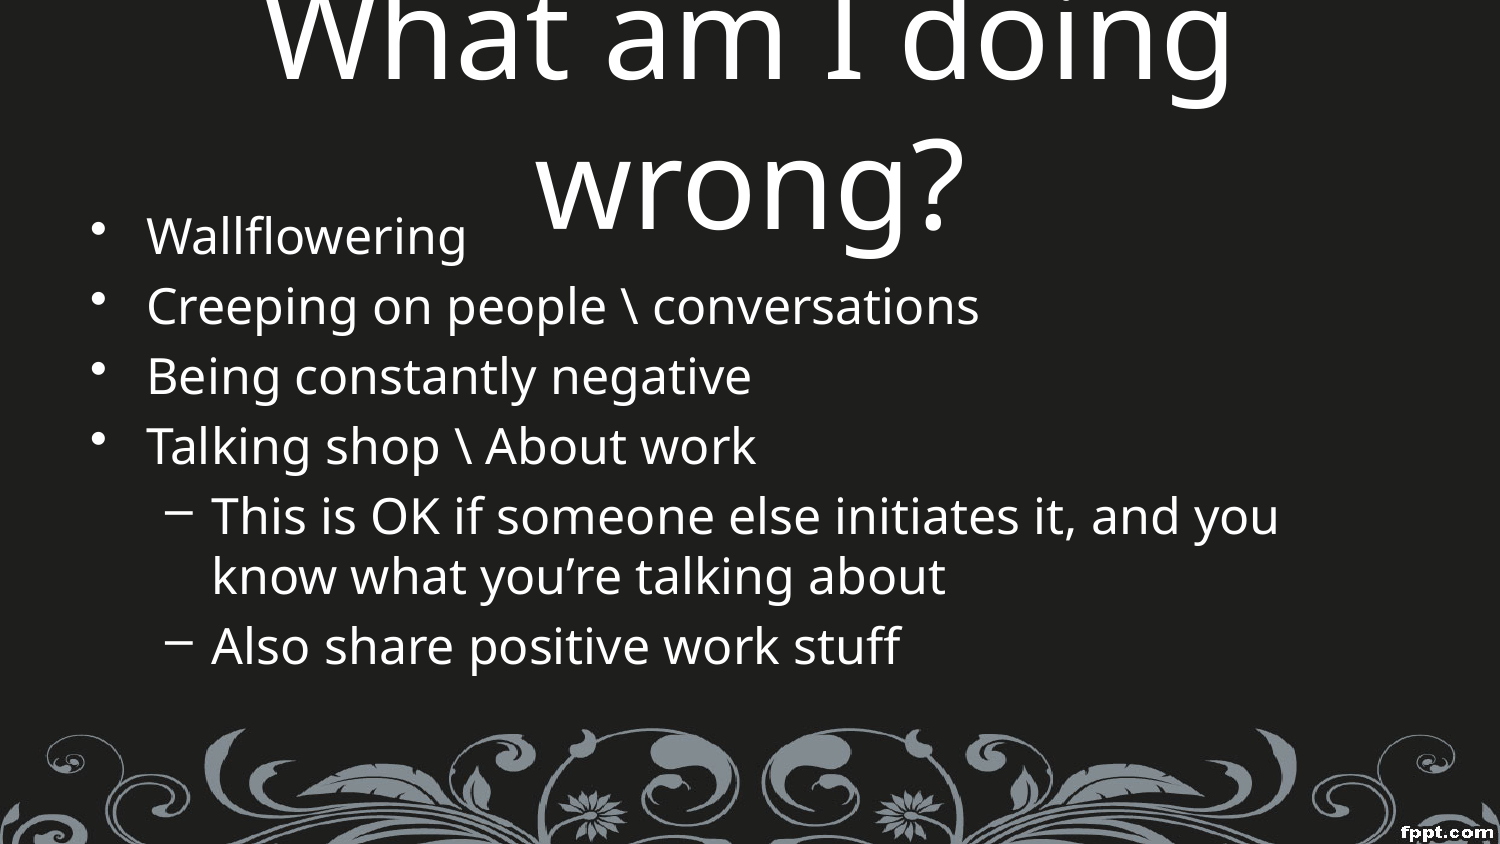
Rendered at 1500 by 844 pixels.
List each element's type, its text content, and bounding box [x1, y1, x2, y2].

list Wallflowering Creeping on people \ conversations Being constantly negative Talking shop \ About work This is OK if someone else initiates it, and you know what you’re talking about Also share positive work stuff [75, 196, 1425, 754]
title What am I doing wrong? [75, 33, 1425, 175]
picture [0, 0, 1500, 844]
